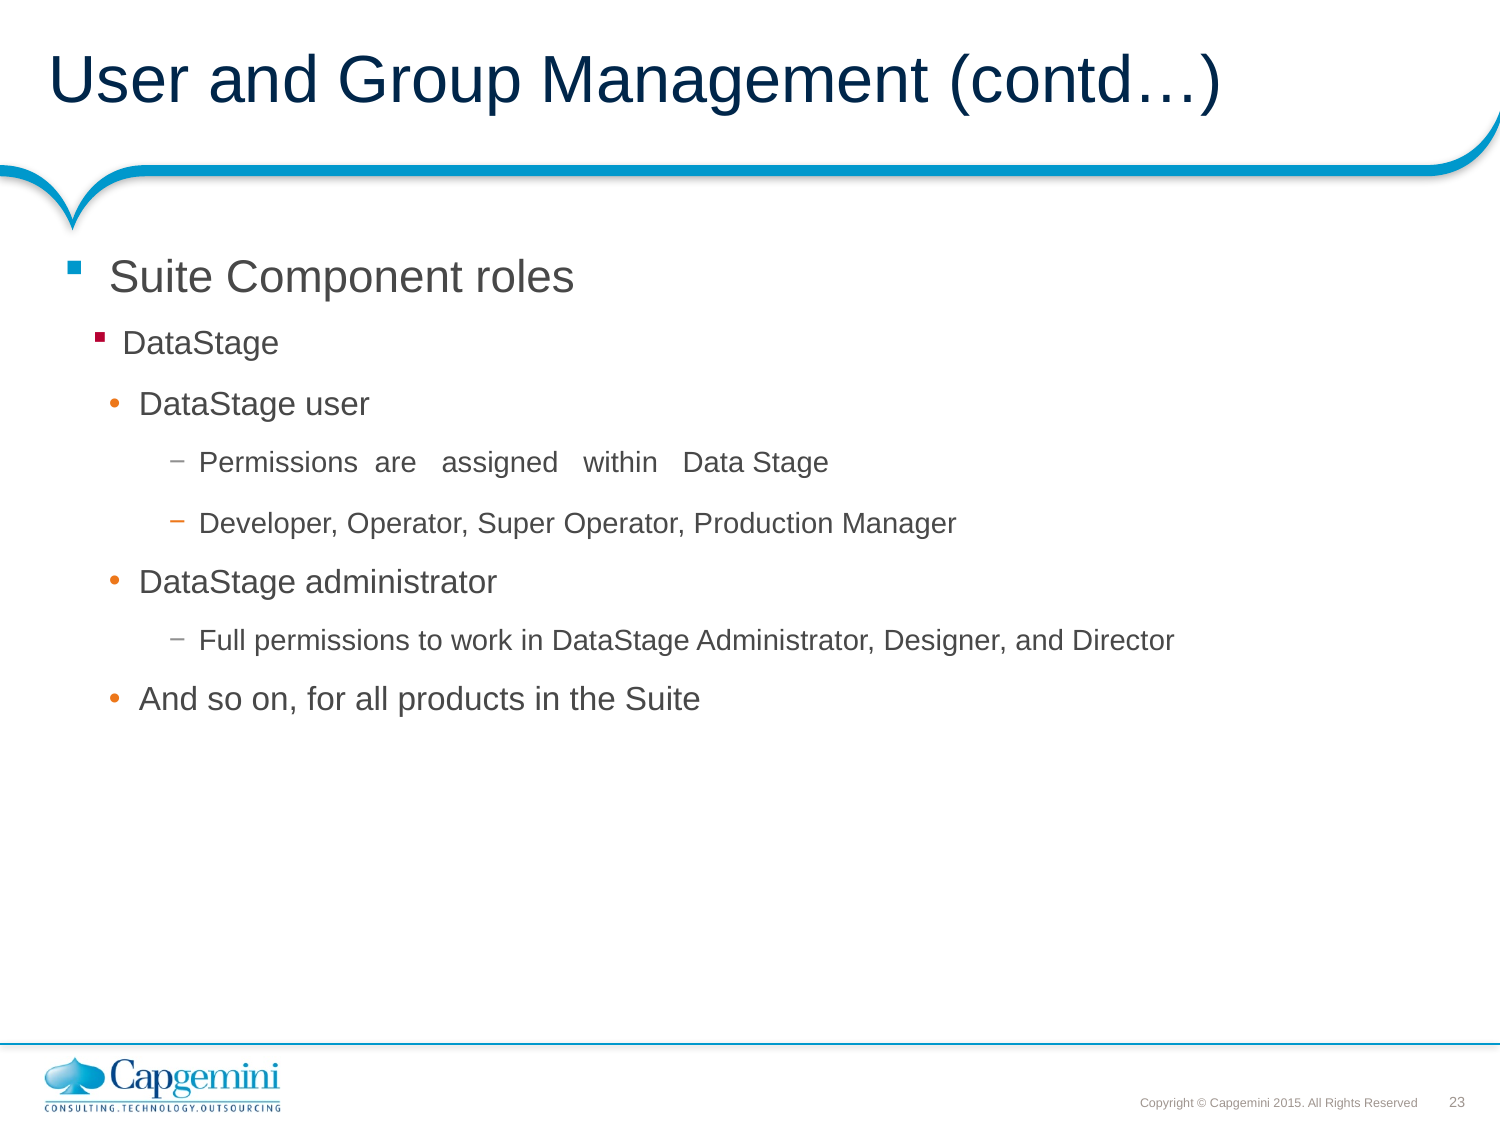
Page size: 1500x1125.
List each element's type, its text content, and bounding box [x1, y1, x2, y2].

title User and Group Management (contd…) [0, 0, 1500, 165]
list Suite Component roles DataStage DataStage user Permissions are assigned within Data Stage Developer, Operator, Super Operator, Production Manager DataStage administrator Full permissions to work in DataStage Administrator, Designer, and Director And so on, for all products in the Suite [48, 245, 1500, 1007]
picture [44, 1056, 281, 1113]
